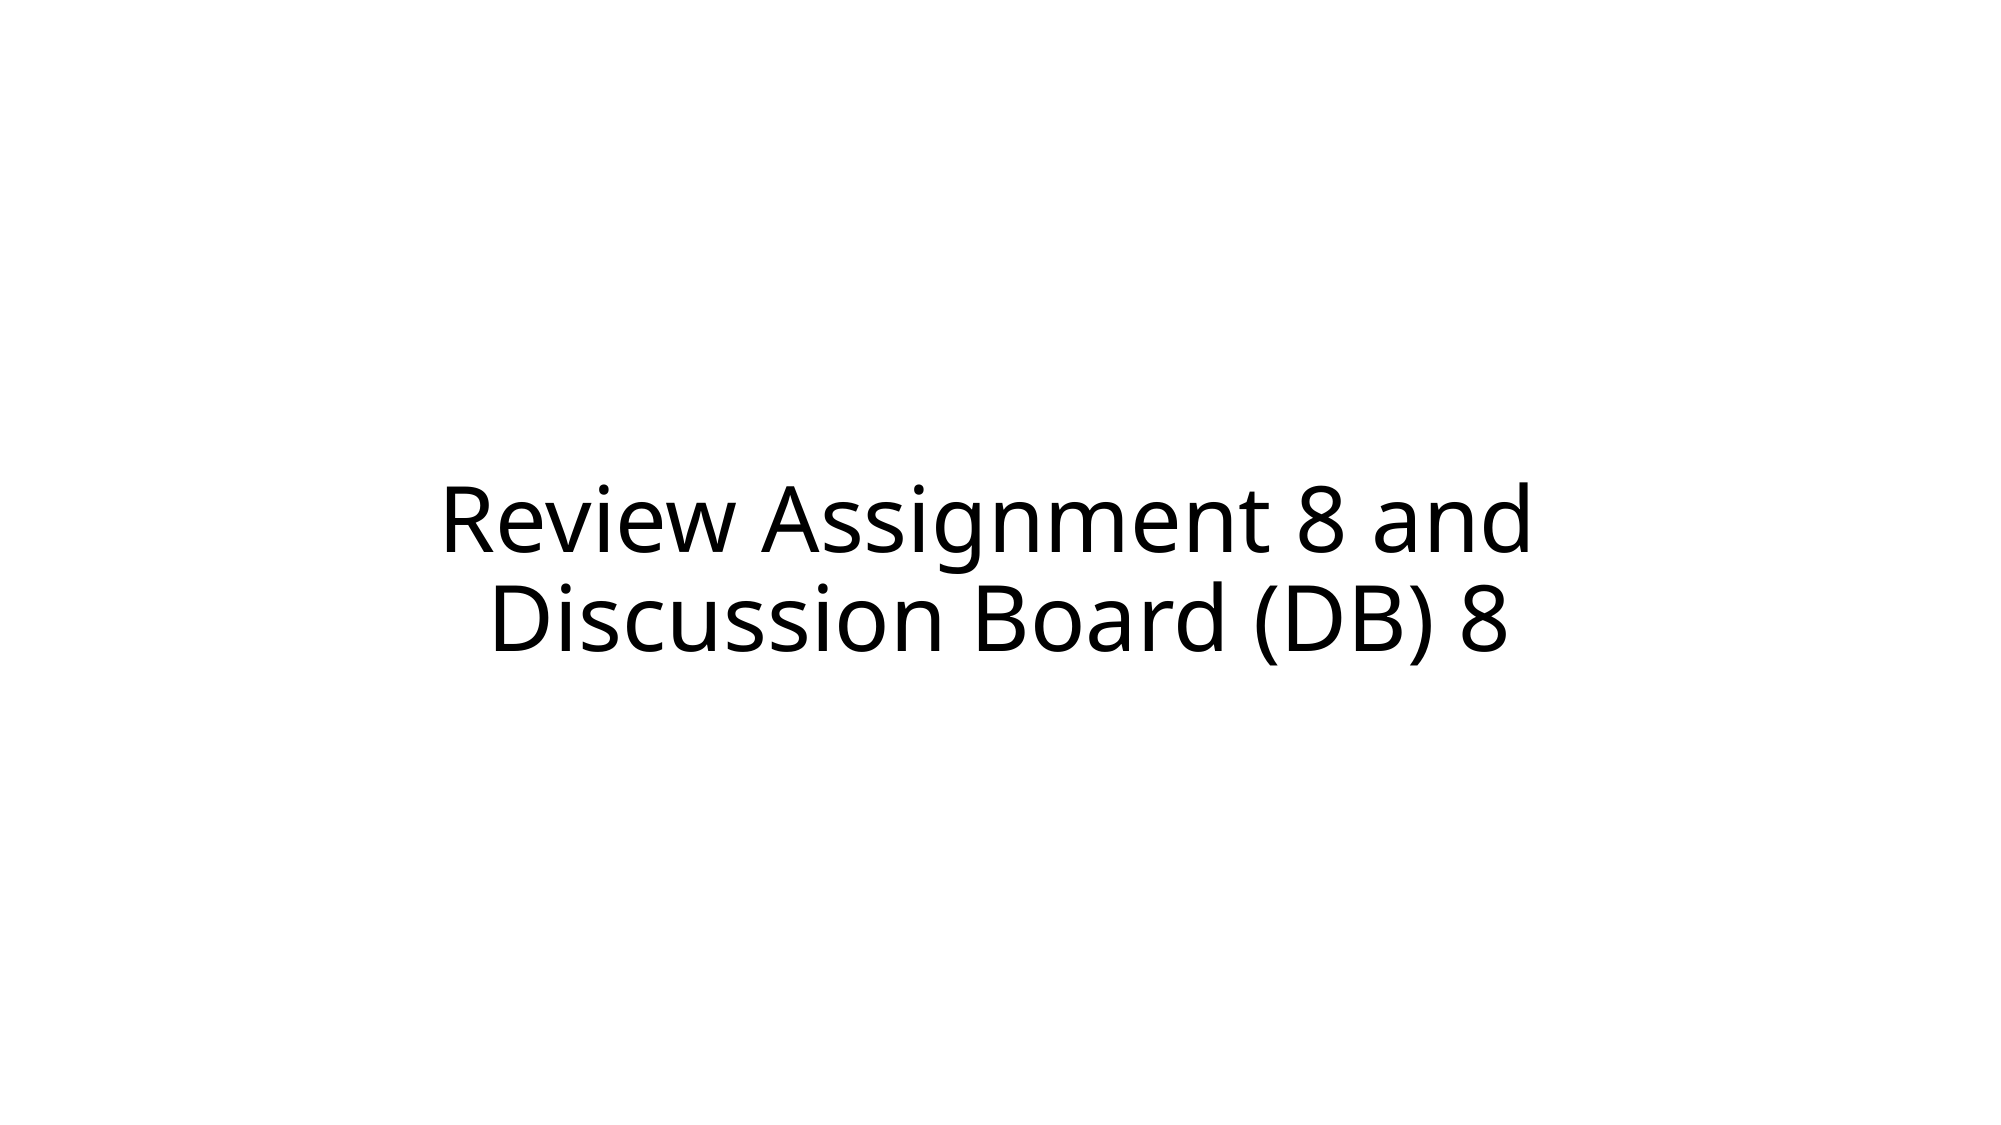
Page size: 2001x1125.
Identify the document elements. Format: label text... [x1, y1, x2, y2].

title Review Assignment 8 and Discussion Board (DB) 8 [217, 446, 1783, 679]
